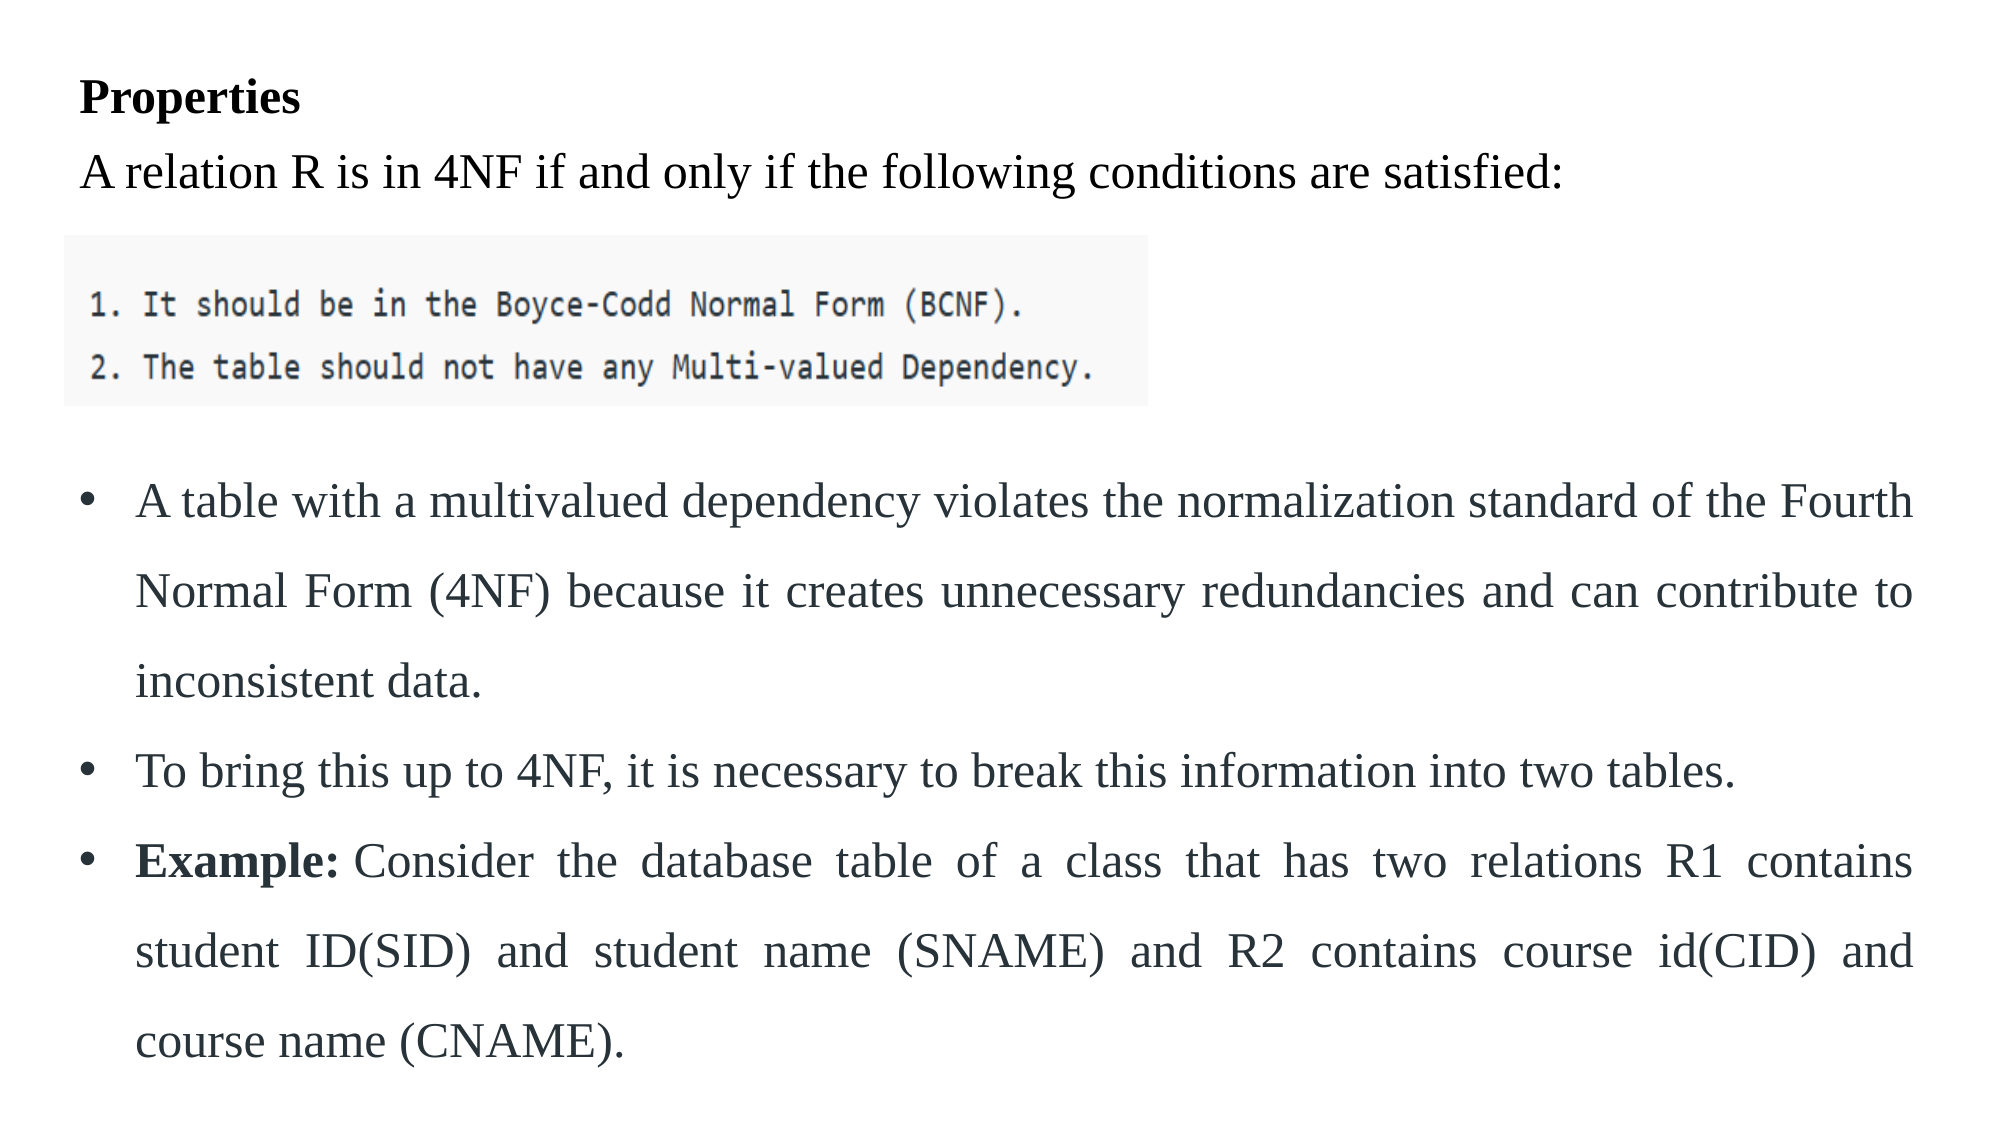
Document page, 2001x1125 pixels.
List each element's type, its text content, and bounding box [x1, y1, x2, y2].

text_box A table with a multivalued dependency violates the normalization standard of the Fourth Normal Form (4NF) because it creates unnecessary redundancies and can contribute to inconsistent data. To bring this up to 4NF, it is necessary to break this information into two tables. Example: Consider the database table of a class that has two relations R1 contains student ID(SID) and student name (SNAME) and R2 contains course id(CID) and course name (CNAME). [64, 430, 1930, 1076]
list Properties A relation R is in 4NF if and only if the following conditions are satisfied: [64, 62, 1931, 1078]
picture [64, 235, 1148, 406]
